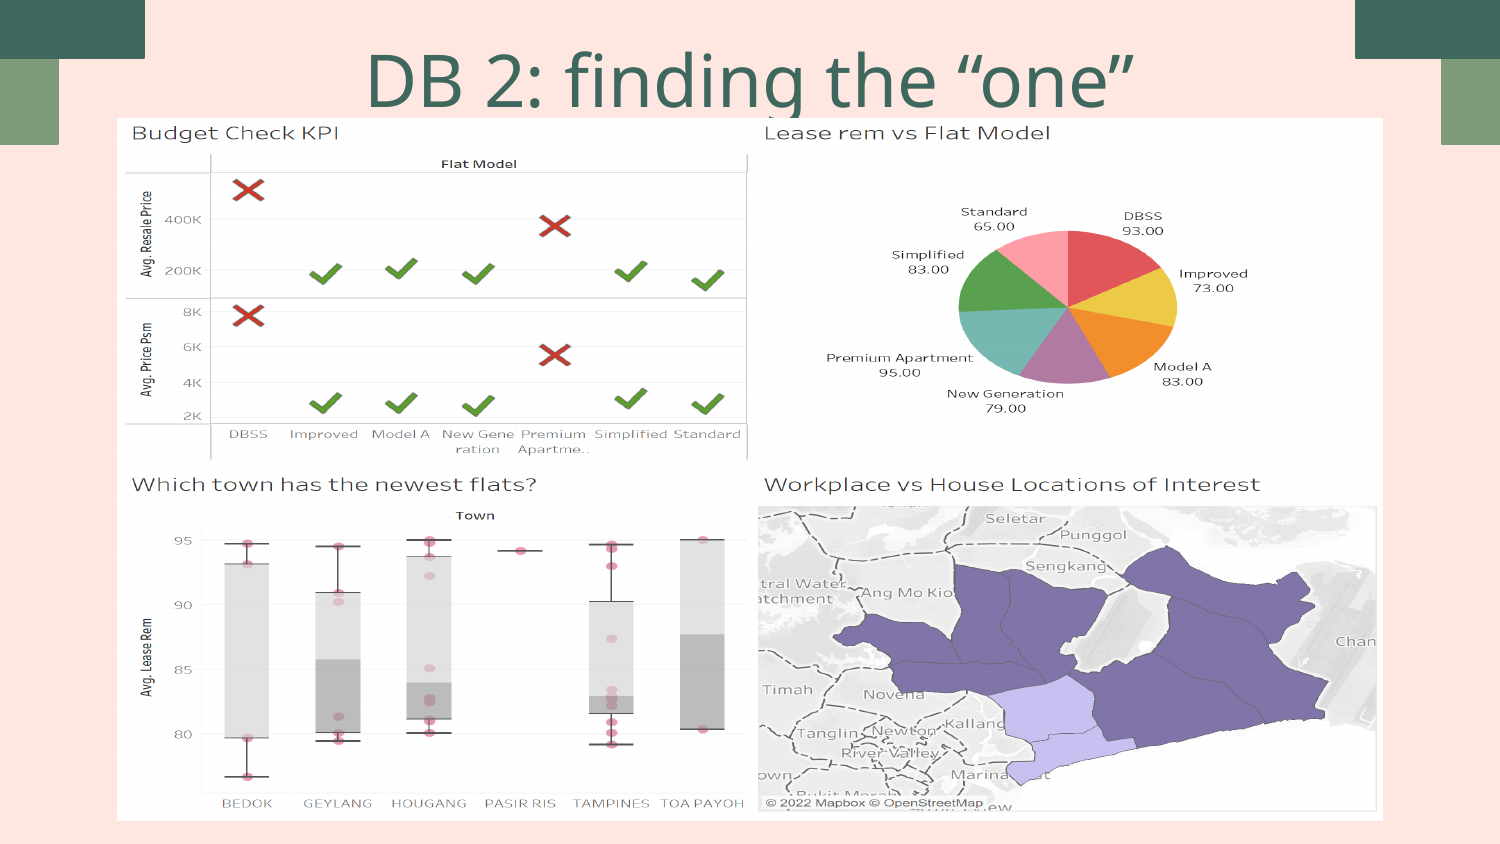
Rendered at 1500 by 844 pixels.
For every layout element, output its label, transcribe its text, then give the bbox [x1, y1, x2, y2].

title DB 2: finding the “one” [117, 38, 1383, 117]
picture [117, 117, 1383, 821]
